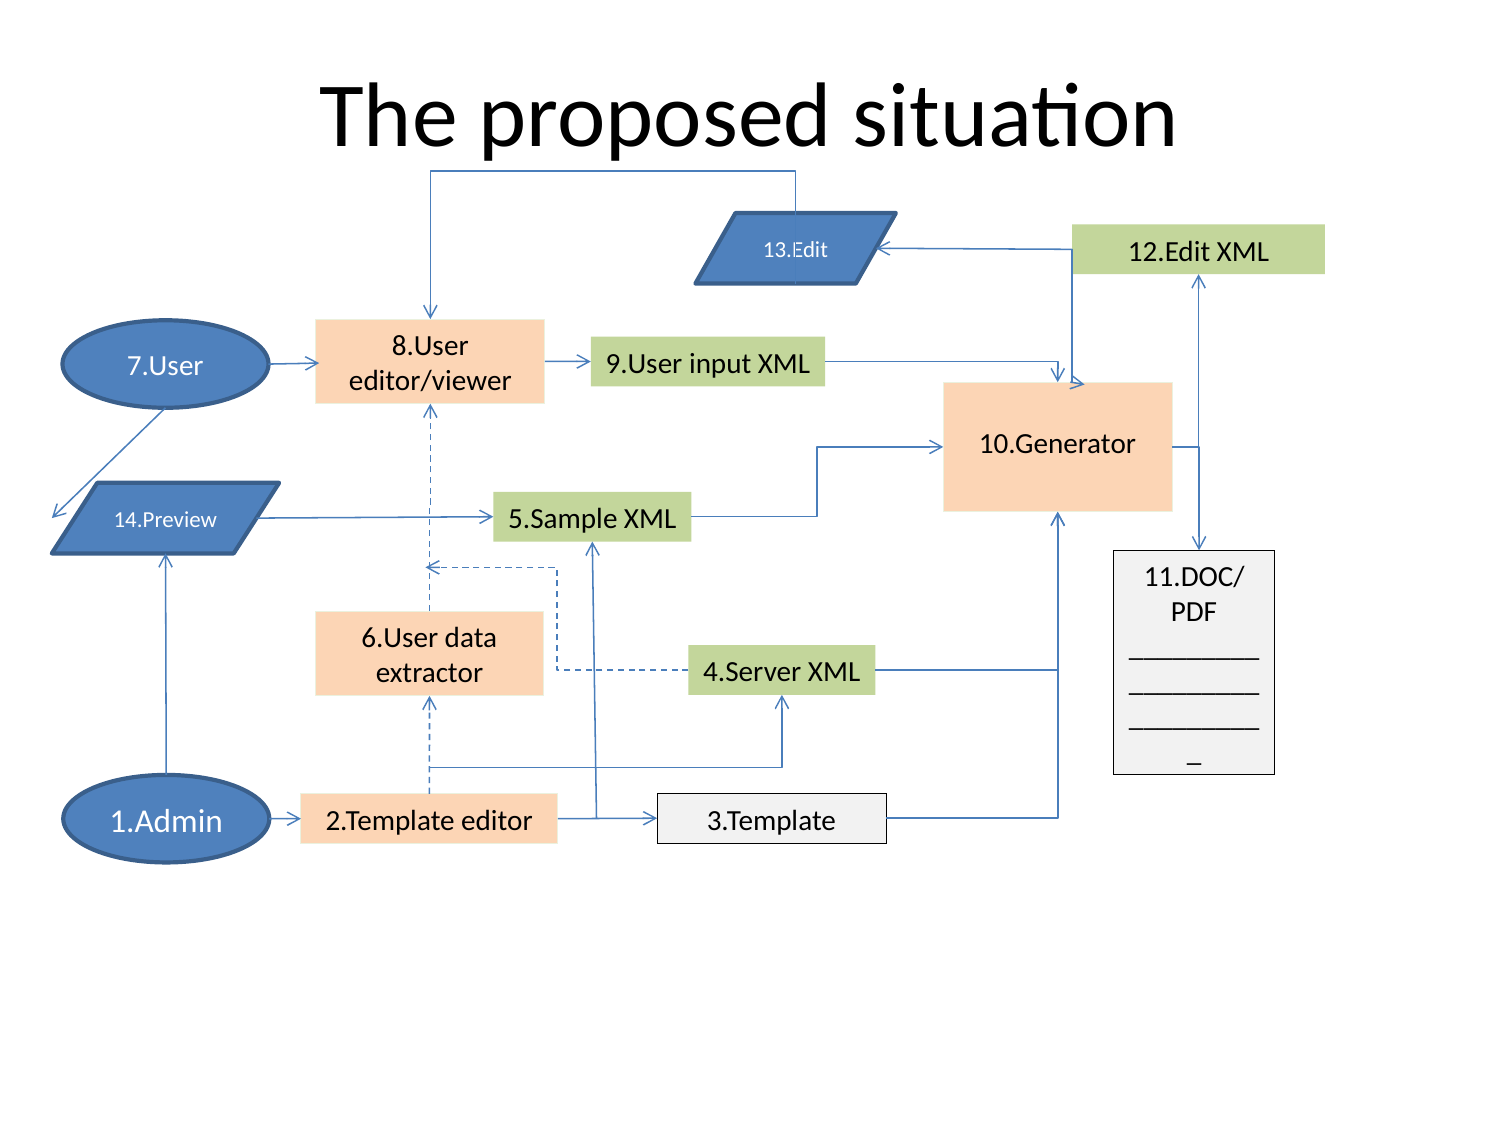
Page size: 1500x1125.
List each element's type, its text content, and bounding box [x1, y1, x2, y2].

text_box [62, 212, 1326, 863]
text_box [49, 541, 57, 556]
text_box The proposed situation [74, 45, 1425, 175]
